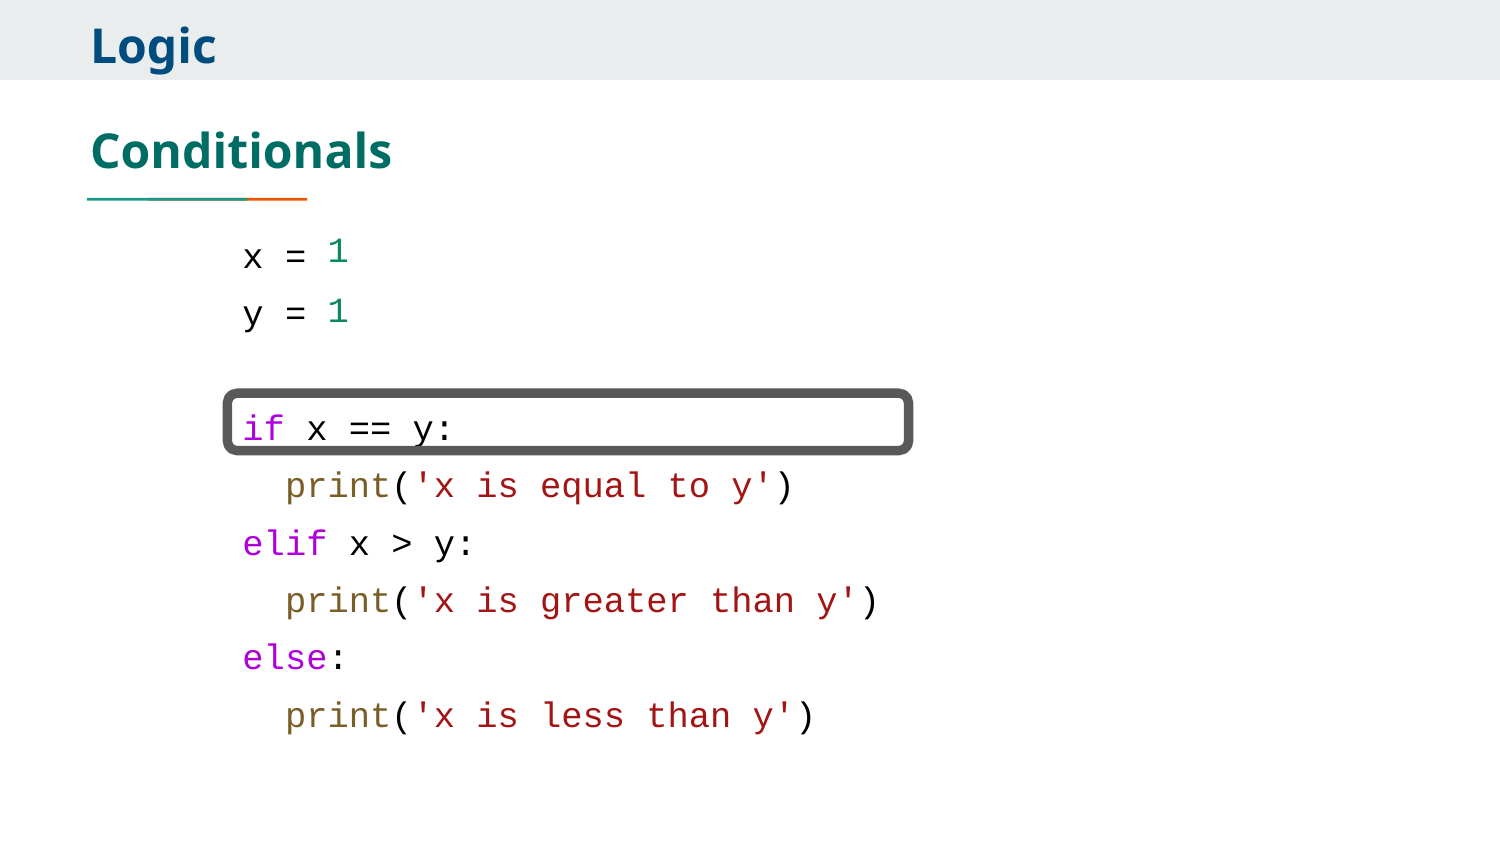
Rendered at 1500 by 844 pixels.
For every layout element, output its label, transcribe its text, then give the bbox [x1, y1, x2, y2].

text_box Logic [75, 0, 650, 88]
text_box 1 [321, 284, 378, 333]
text_box [227, 393, 909, 451]
list x = y = if x == y: print('x is equal to y') elif x > y: print('x is greater than y') else: print('x is less than y') [227, 202, 1489, 706]
text_box Conditionals [75, 105, 814, 194]
text_box 1 [321, 223, 378, 273]
